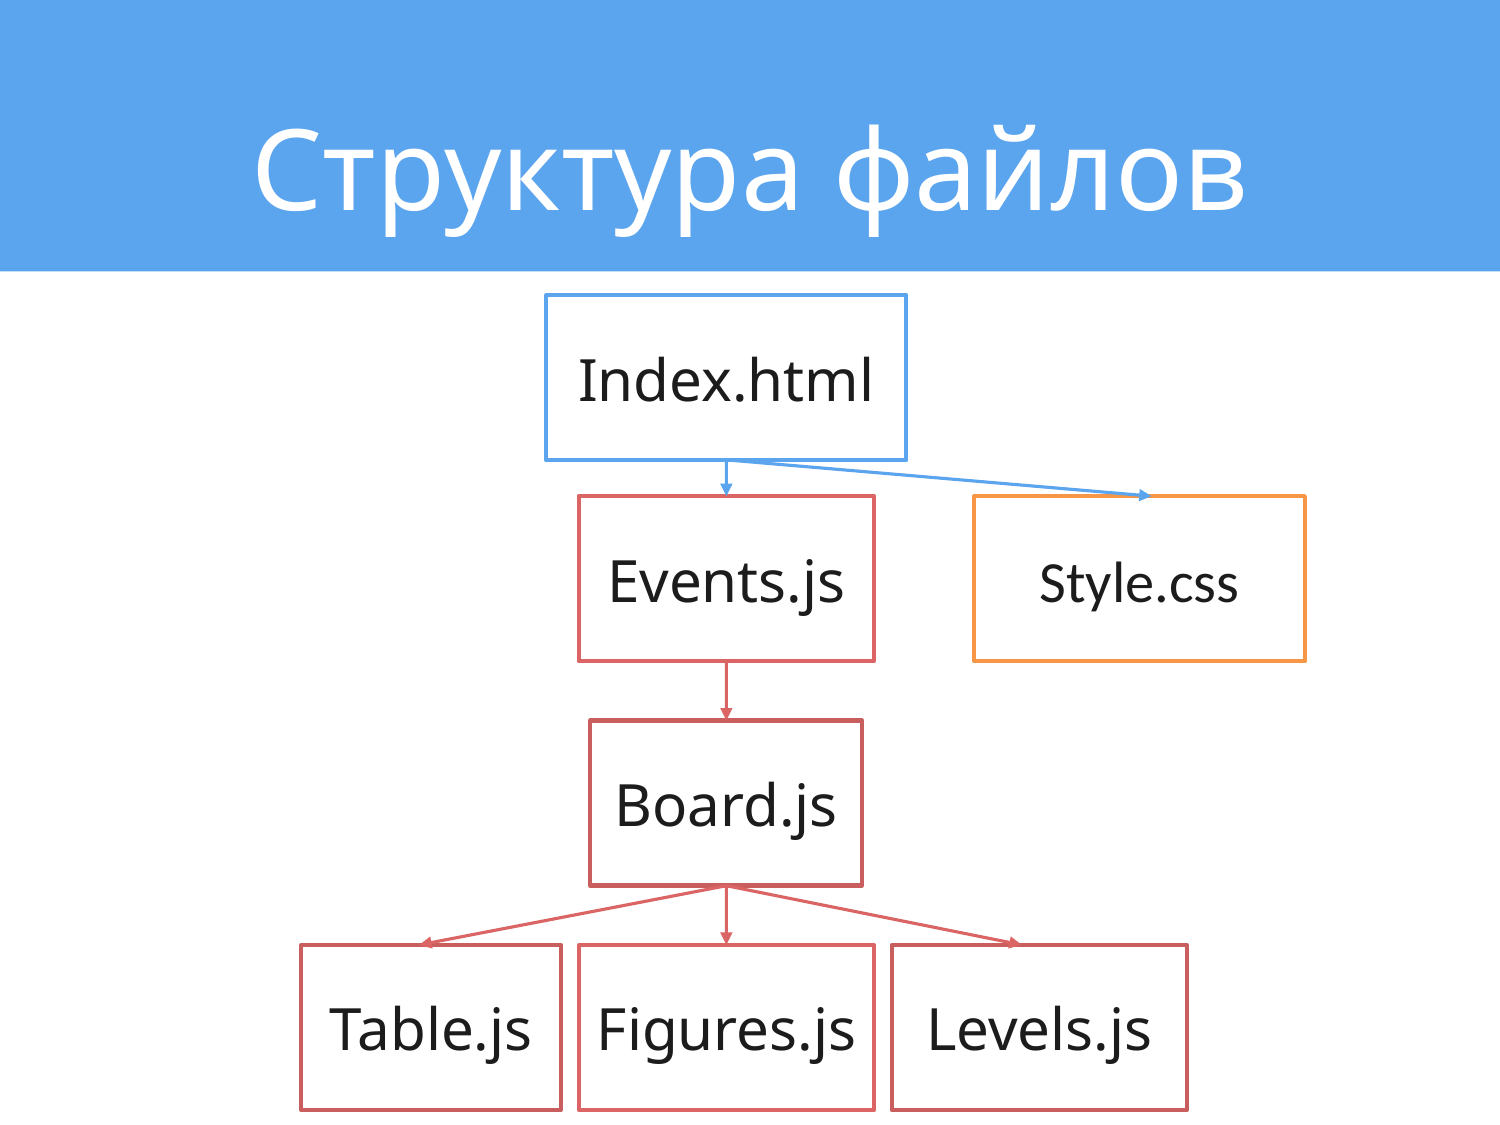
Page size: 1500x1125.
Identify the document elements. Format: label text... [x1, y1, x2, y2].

text_box Figures.js [578, 944, 875, 1111]
text_box Index.html [546, 331, 907, 461]
text_box Levels.js [891, 944, 1187, 1111]
text_box [727, 331, 1425, 1005]
text_box Style.css [974, 496, 1305, 662]
text_box Структура файлов [0, 0, 1500, 331]
text_box [720, 461, 733, 497]
text_box Events.js [578, 496, 874, 662]
text_box [726, 459, 1152, 502]
text_box [75, 331, 726, 1005]
text_box [720, 886, 733, 945]
text_box [726, 885, 1022, 949]
text_box [720, 661, 733, 721]
text_box [419, 885, 726, 949]
text_box Table.js [301, 944, 561, 1111]
text_box Board.js [590, 720, 862, 886]
